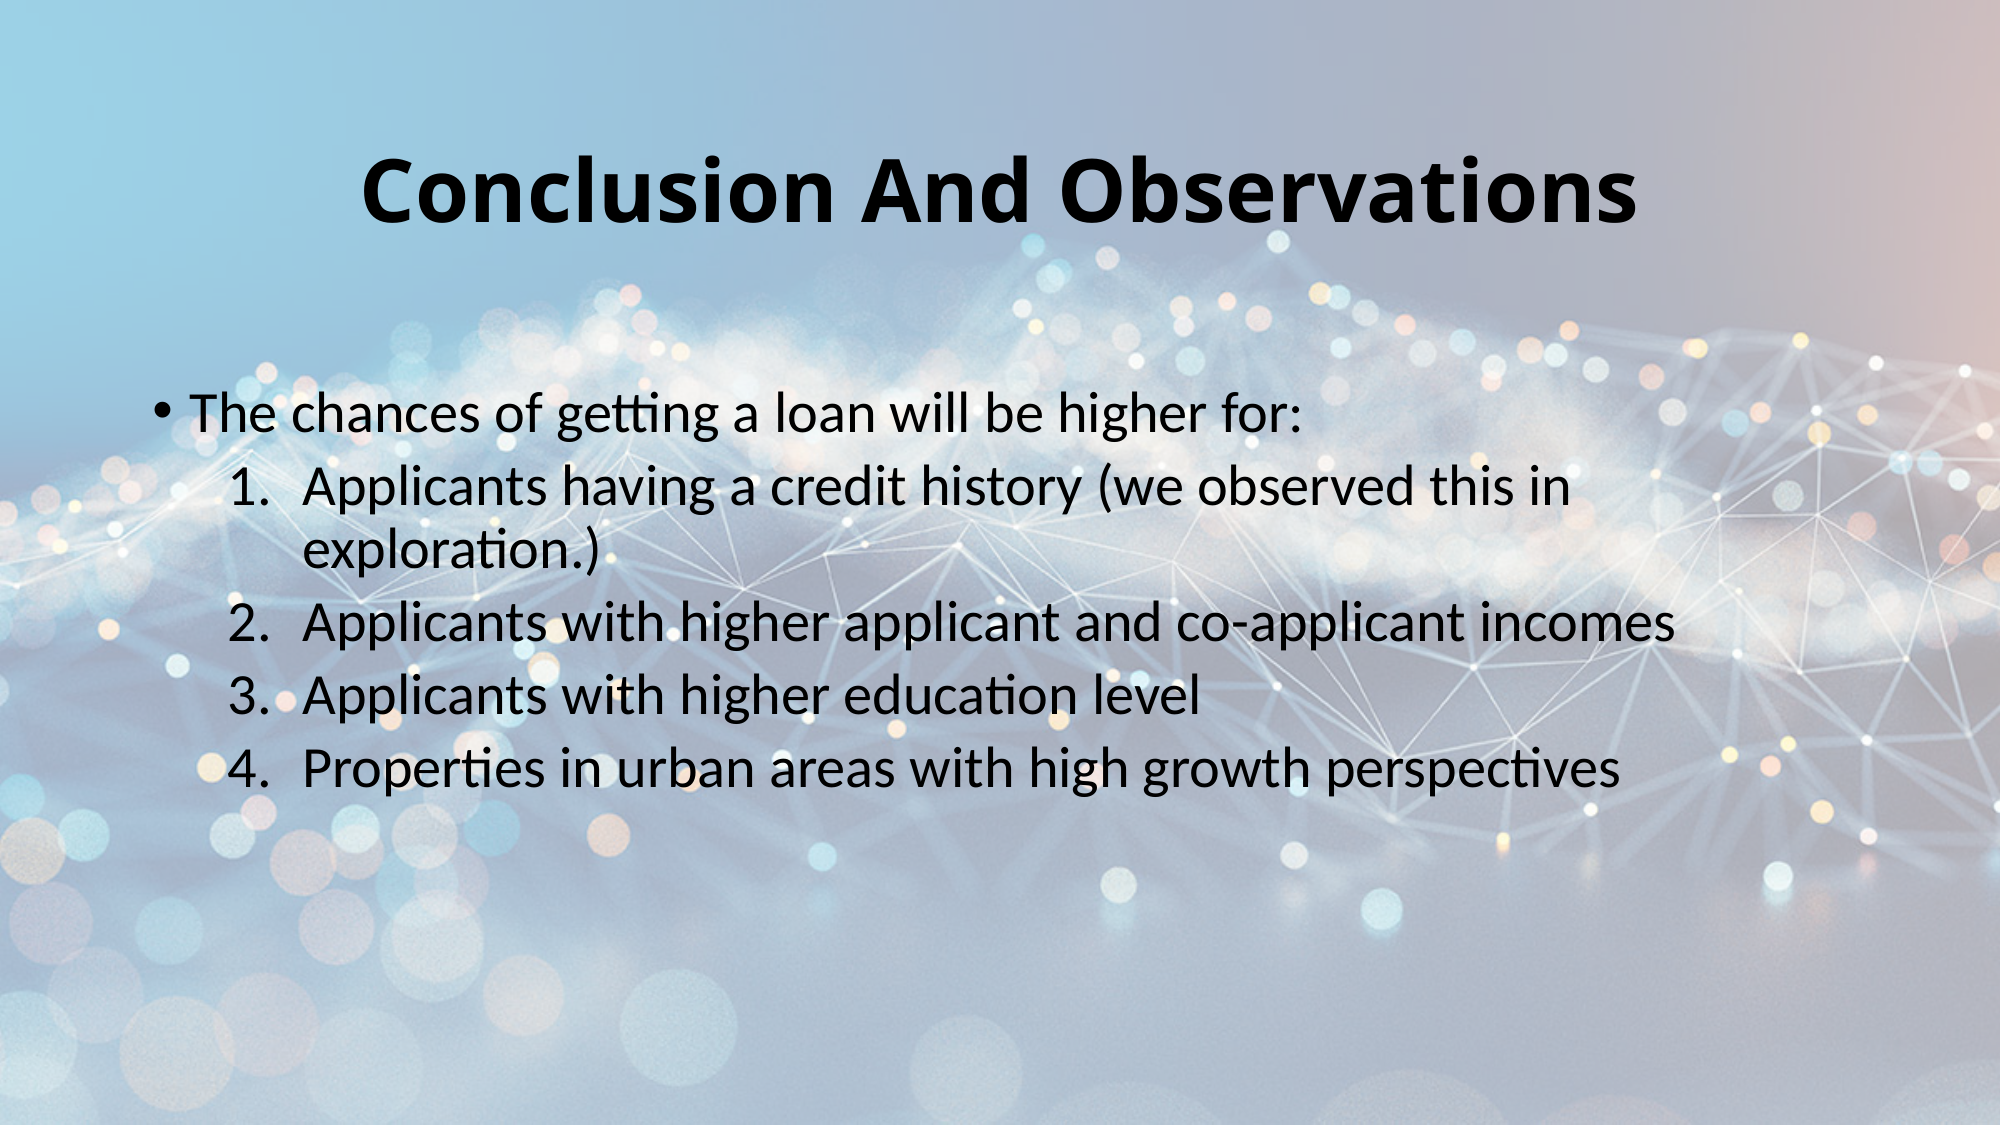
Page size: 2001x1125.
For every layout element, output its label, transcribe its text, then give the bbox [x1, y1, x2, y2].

list The chances of getting a loan will be higher for: Applicants having a credit history (we observed this in exploration.) Applicants with higher applicant and co-applicant incomes Applicants with higher education level Properties in urban areas with high growth perspectives [137, 374, 1863, 1089]
title Conclusion And Observations [137, 84, 1863, 303]
